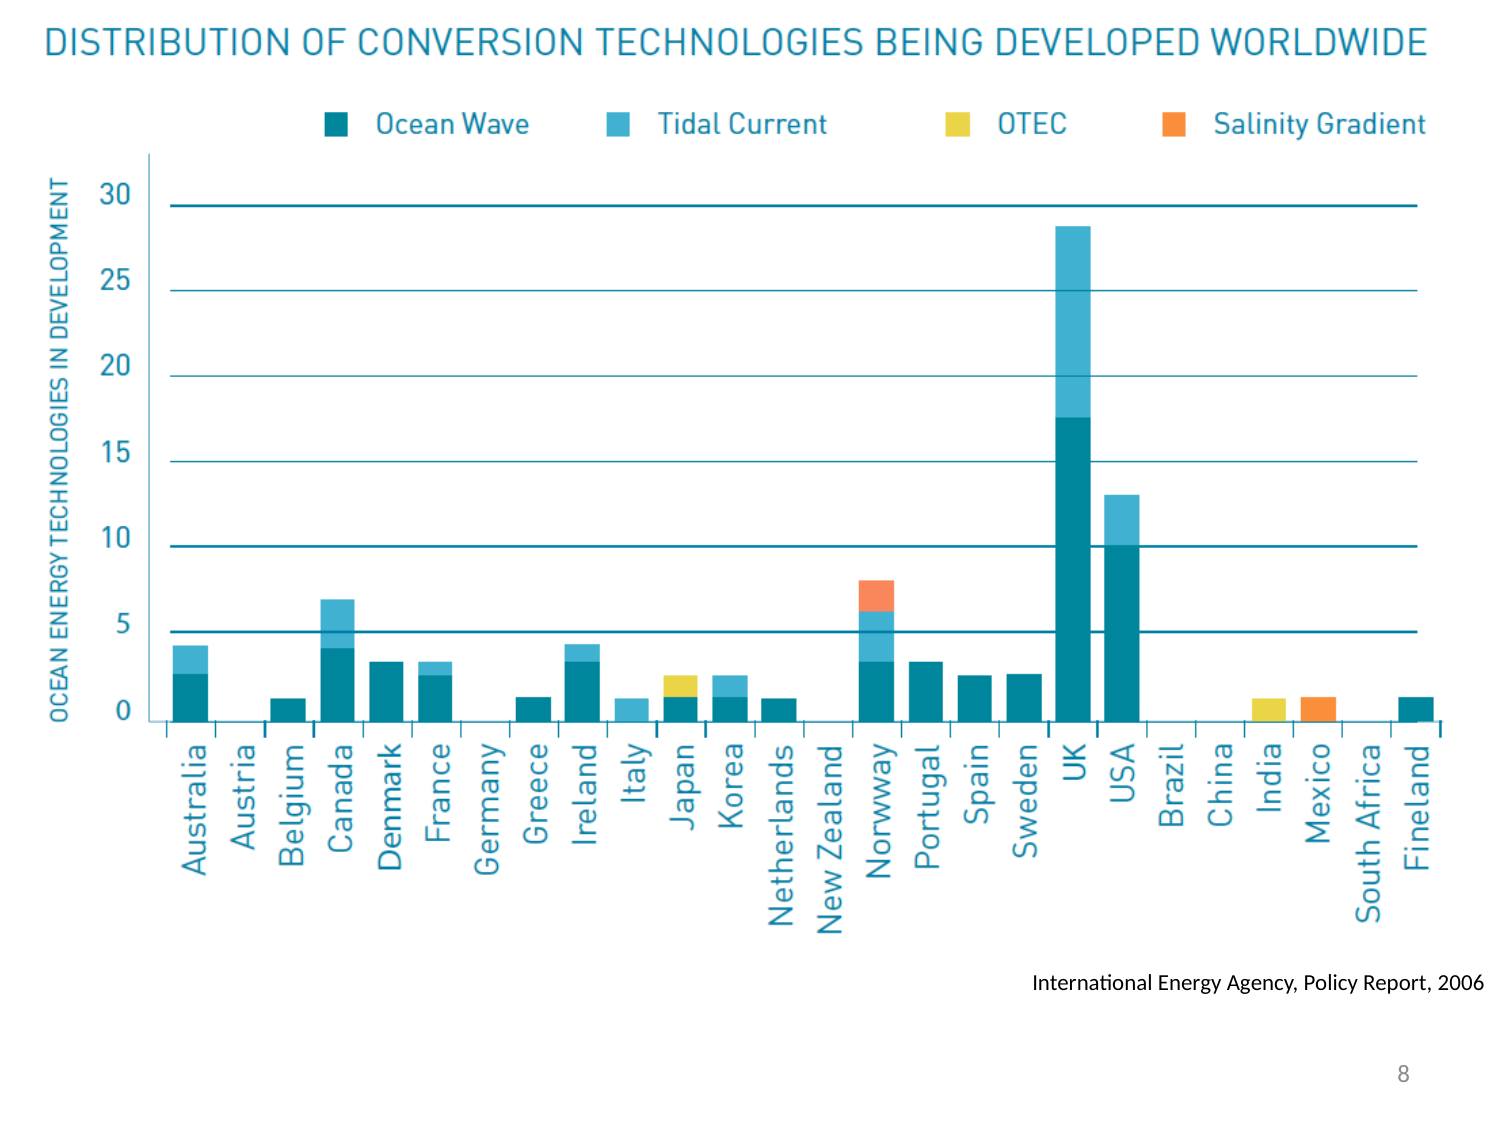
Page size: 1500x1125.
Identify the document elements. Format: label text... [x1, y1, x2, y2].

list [0, 16, 1500, 951]
text_box International Energy Agency, Policy Report, 2006 [603, 960, 1500, 1003]
slide_number 8 [1074, 1042, 1425, 1103]
